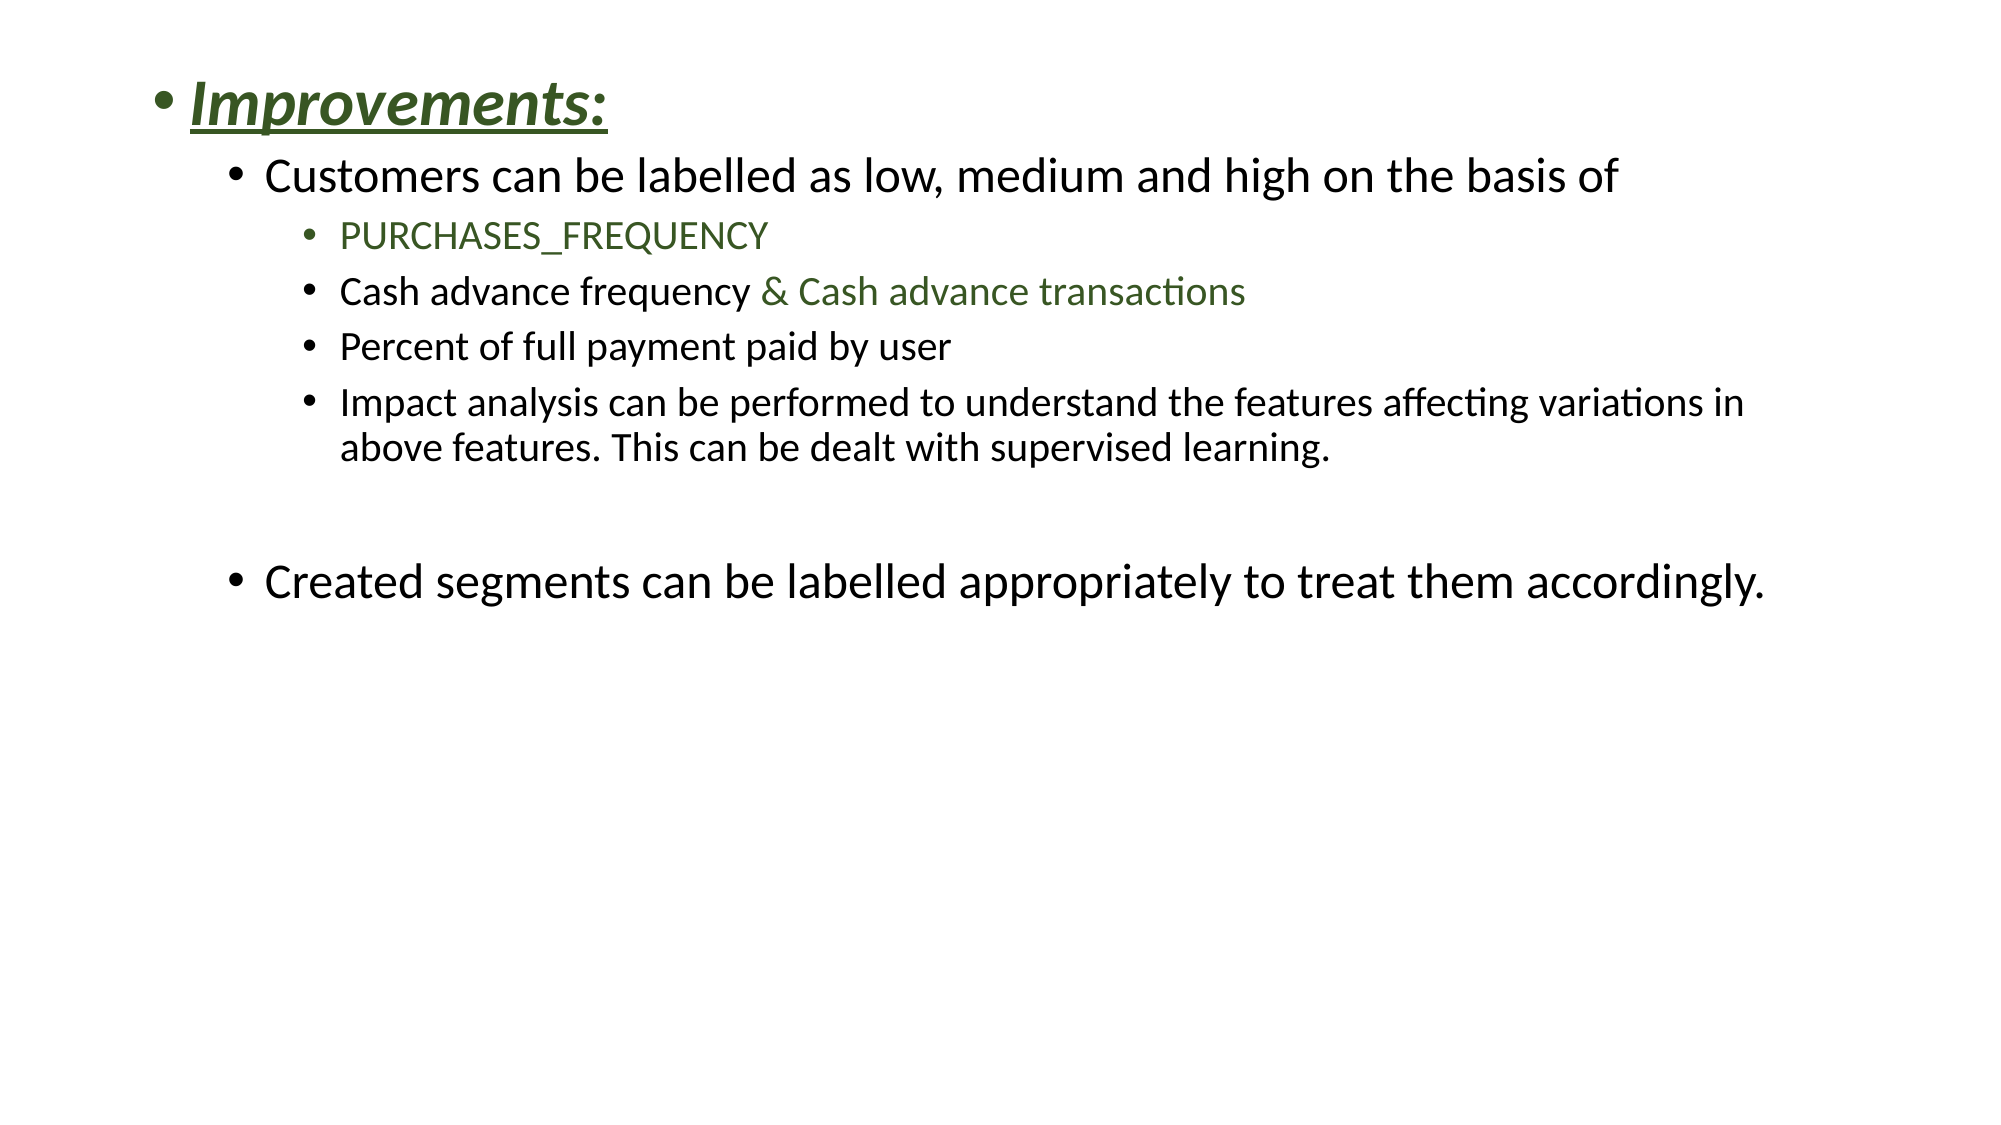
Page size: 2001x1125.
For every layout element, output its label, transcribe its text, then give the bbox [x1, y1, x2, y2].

list Improvements: Customers can be labelled as low, medium and high on the basis of PURCHASES_FREQUENCY Cash advance frequency & Cash advance transactions Percent of full payment paid by user Impact analysis can be performed to understand the features affecting variations in above features. This can be dealt with supervised learning. Created segments can be labelled appropriately to treat them accordingly. [137, 59, 1863, 1014]
